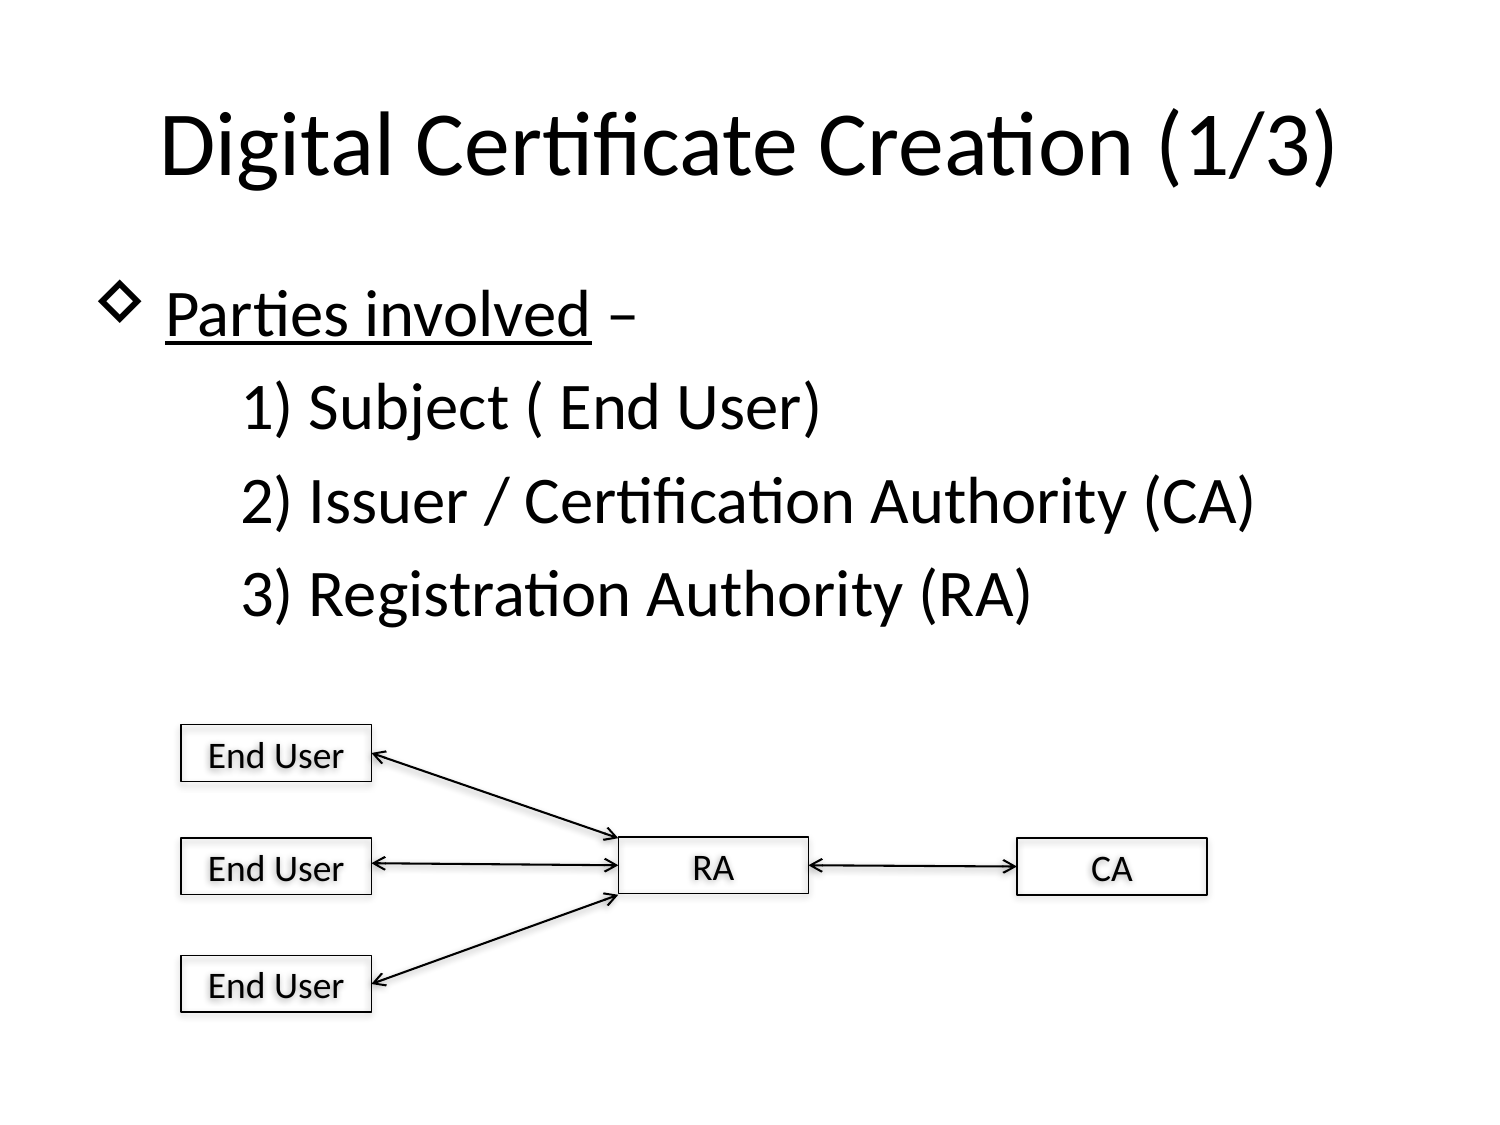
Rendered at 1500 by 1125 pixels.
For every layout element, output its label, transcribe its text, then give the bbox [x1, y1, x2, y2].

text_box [180, 724, 1208, 1013]
list Parties involved – 1) Subject ( End User) 2) Issuer / Certification Authority (CA) 3) Registration Authority (RA) [75, 262, 1425, 1042]
title Digital Certificate Creation (1/3) [75, 45, 1425, 233]
